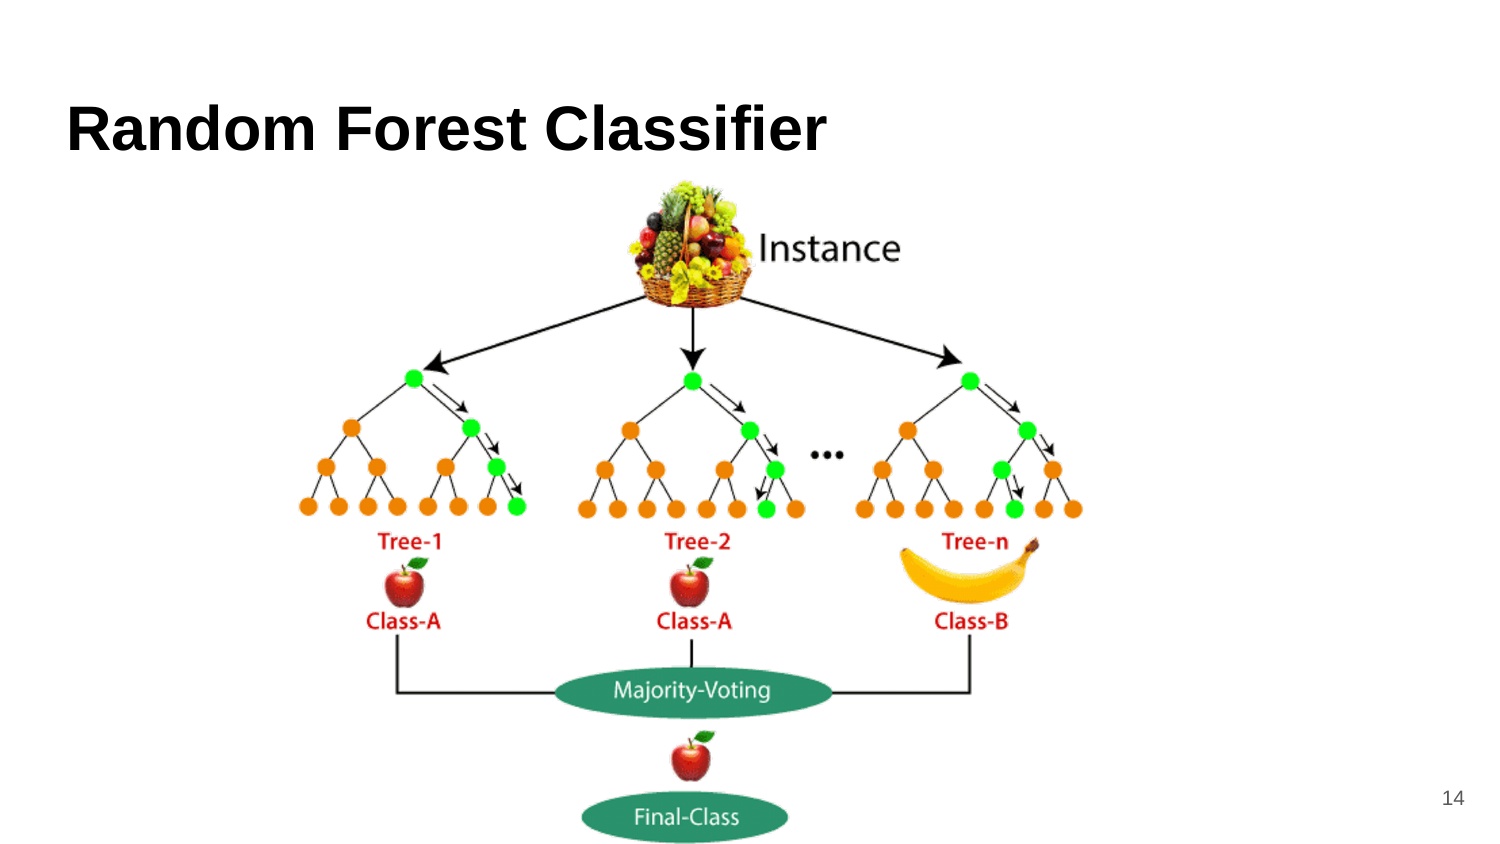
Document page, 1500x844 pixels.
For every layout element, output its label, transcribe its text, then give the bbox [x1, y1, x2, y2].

picture [295, 175, 1109, 844]
title Random Forest Classifier [51, 72, 1449, 167]
slide_number ‹#› [1389, 764, 1480, 830]
